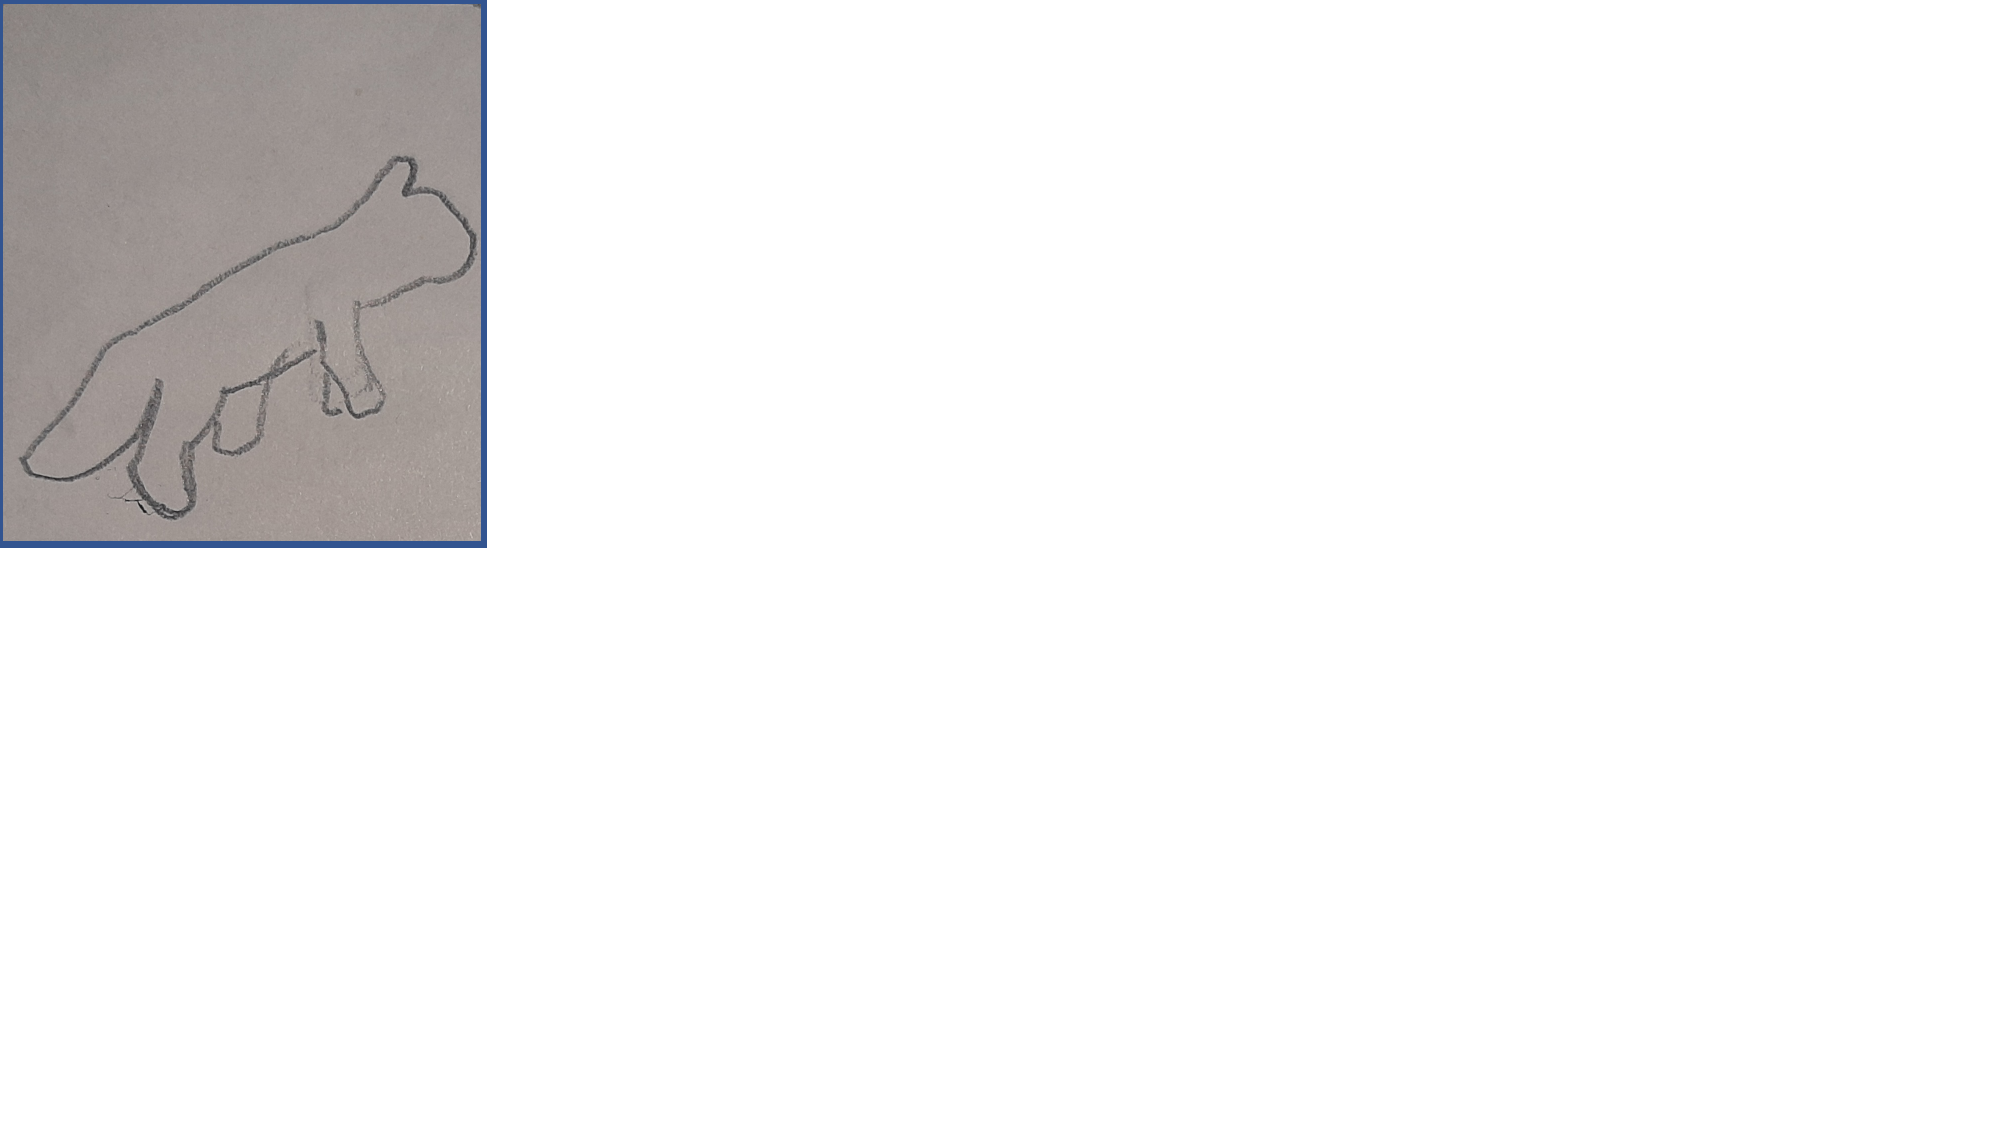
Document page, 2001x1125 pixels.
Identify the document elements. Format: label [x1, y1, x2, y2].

picture [0, 0, 485, 544]
